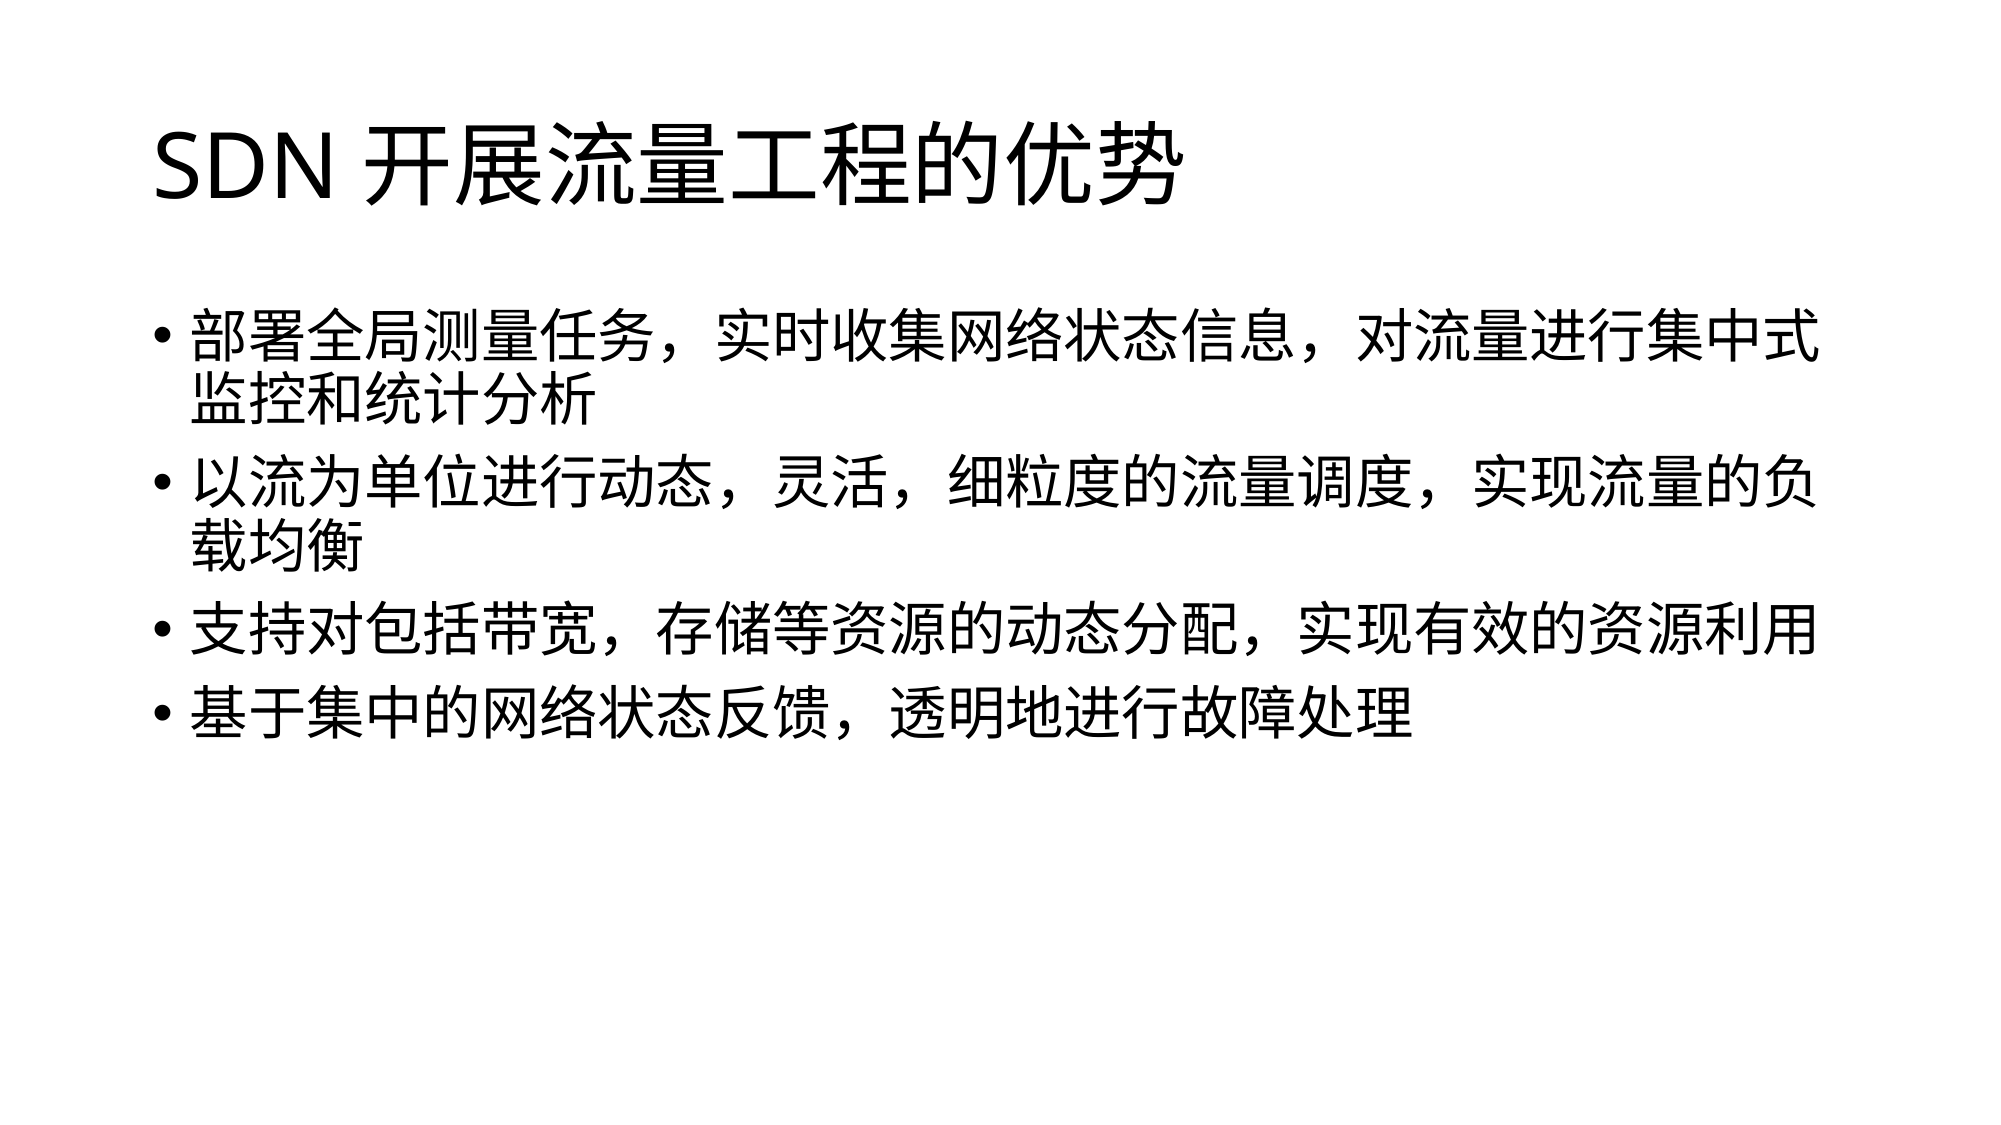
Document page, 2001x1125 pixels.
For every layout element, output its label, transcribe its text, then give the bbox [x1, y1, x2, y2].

list 部署全局测量任务，实时收集网络状态信息，对流量进行集中式监控和统计分析 以流为单位进行动态，灵活，细粒度的流量调度，实现流量的负载均衡 支持对包括带宽，存储等资源的动态分配，实现有效的资源利用 基于集中的网络状态反馈，透明地进行故障处理 [137, 299, 1863, 1014]
title SDN开展流量工程的优势 [137, 59, 1863, 278]
